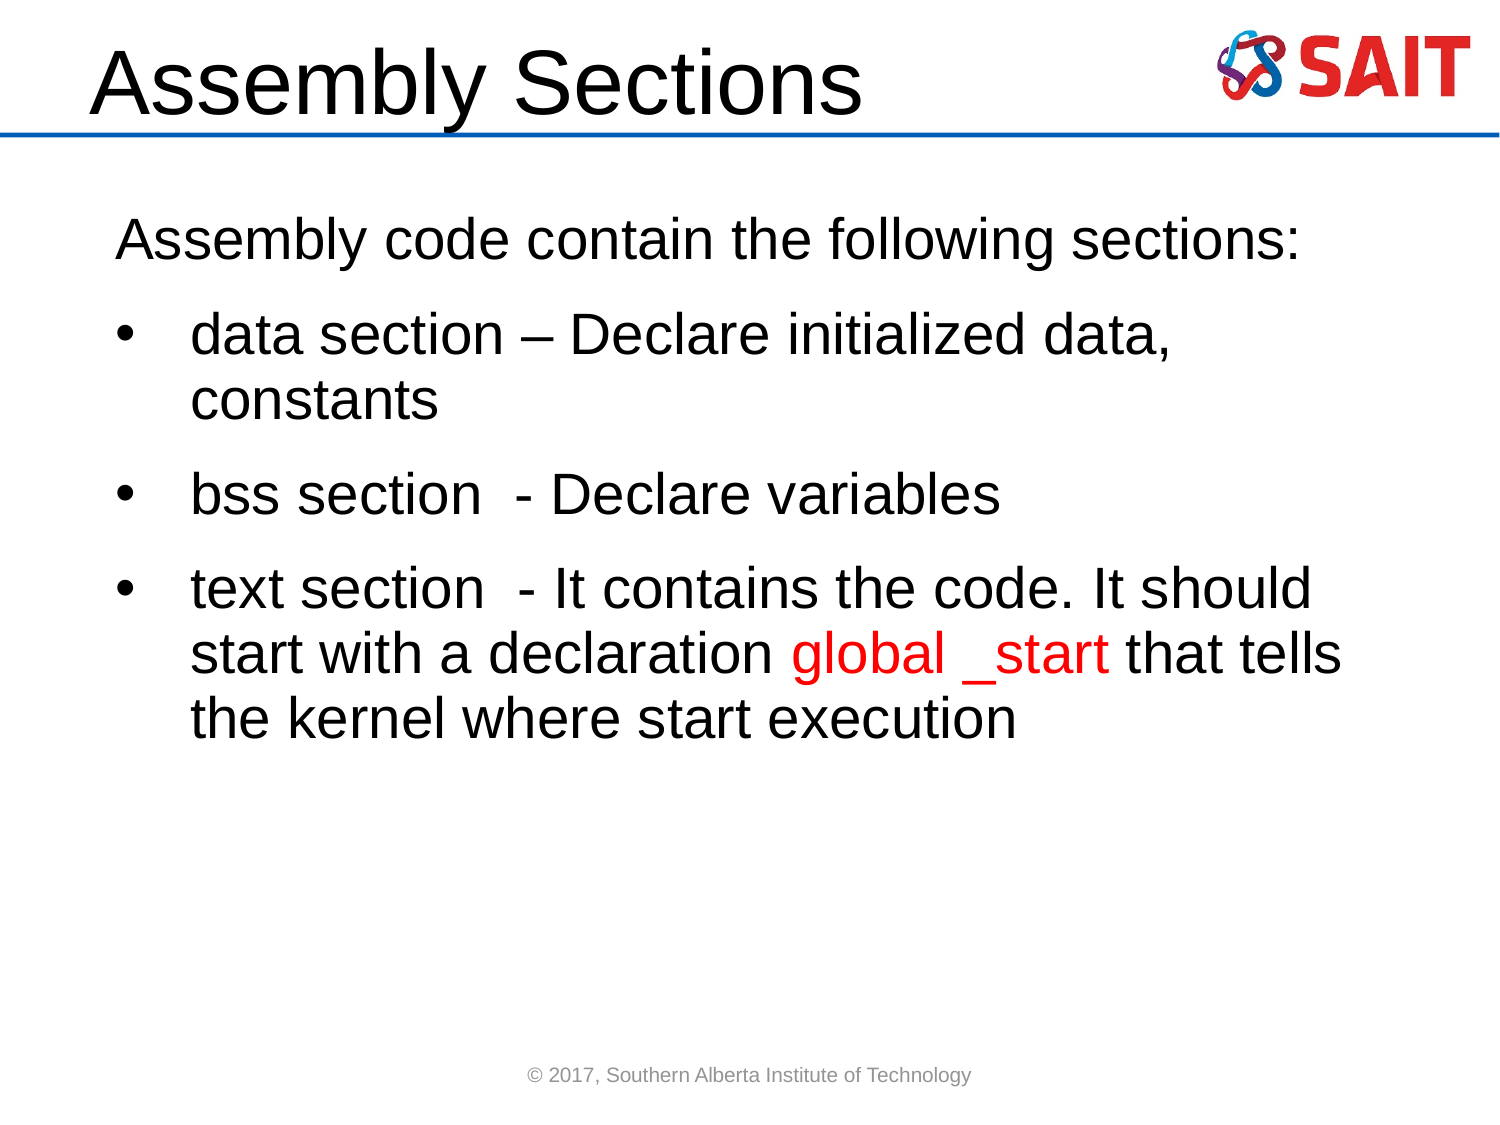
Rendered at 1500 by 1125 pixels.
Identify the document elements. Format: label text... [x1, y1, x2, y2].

picture [1187, 0, 1500, 130]
list Assembly code contain the following sections: data section – Declare initialized data, constants bss section - Declare variables text section - It contains the code. It should start with a declaration global _start that tells the kernel where start execution [100, 200, 1395, 914]
title Assembly Sections [75, 24, 1341, 105]
